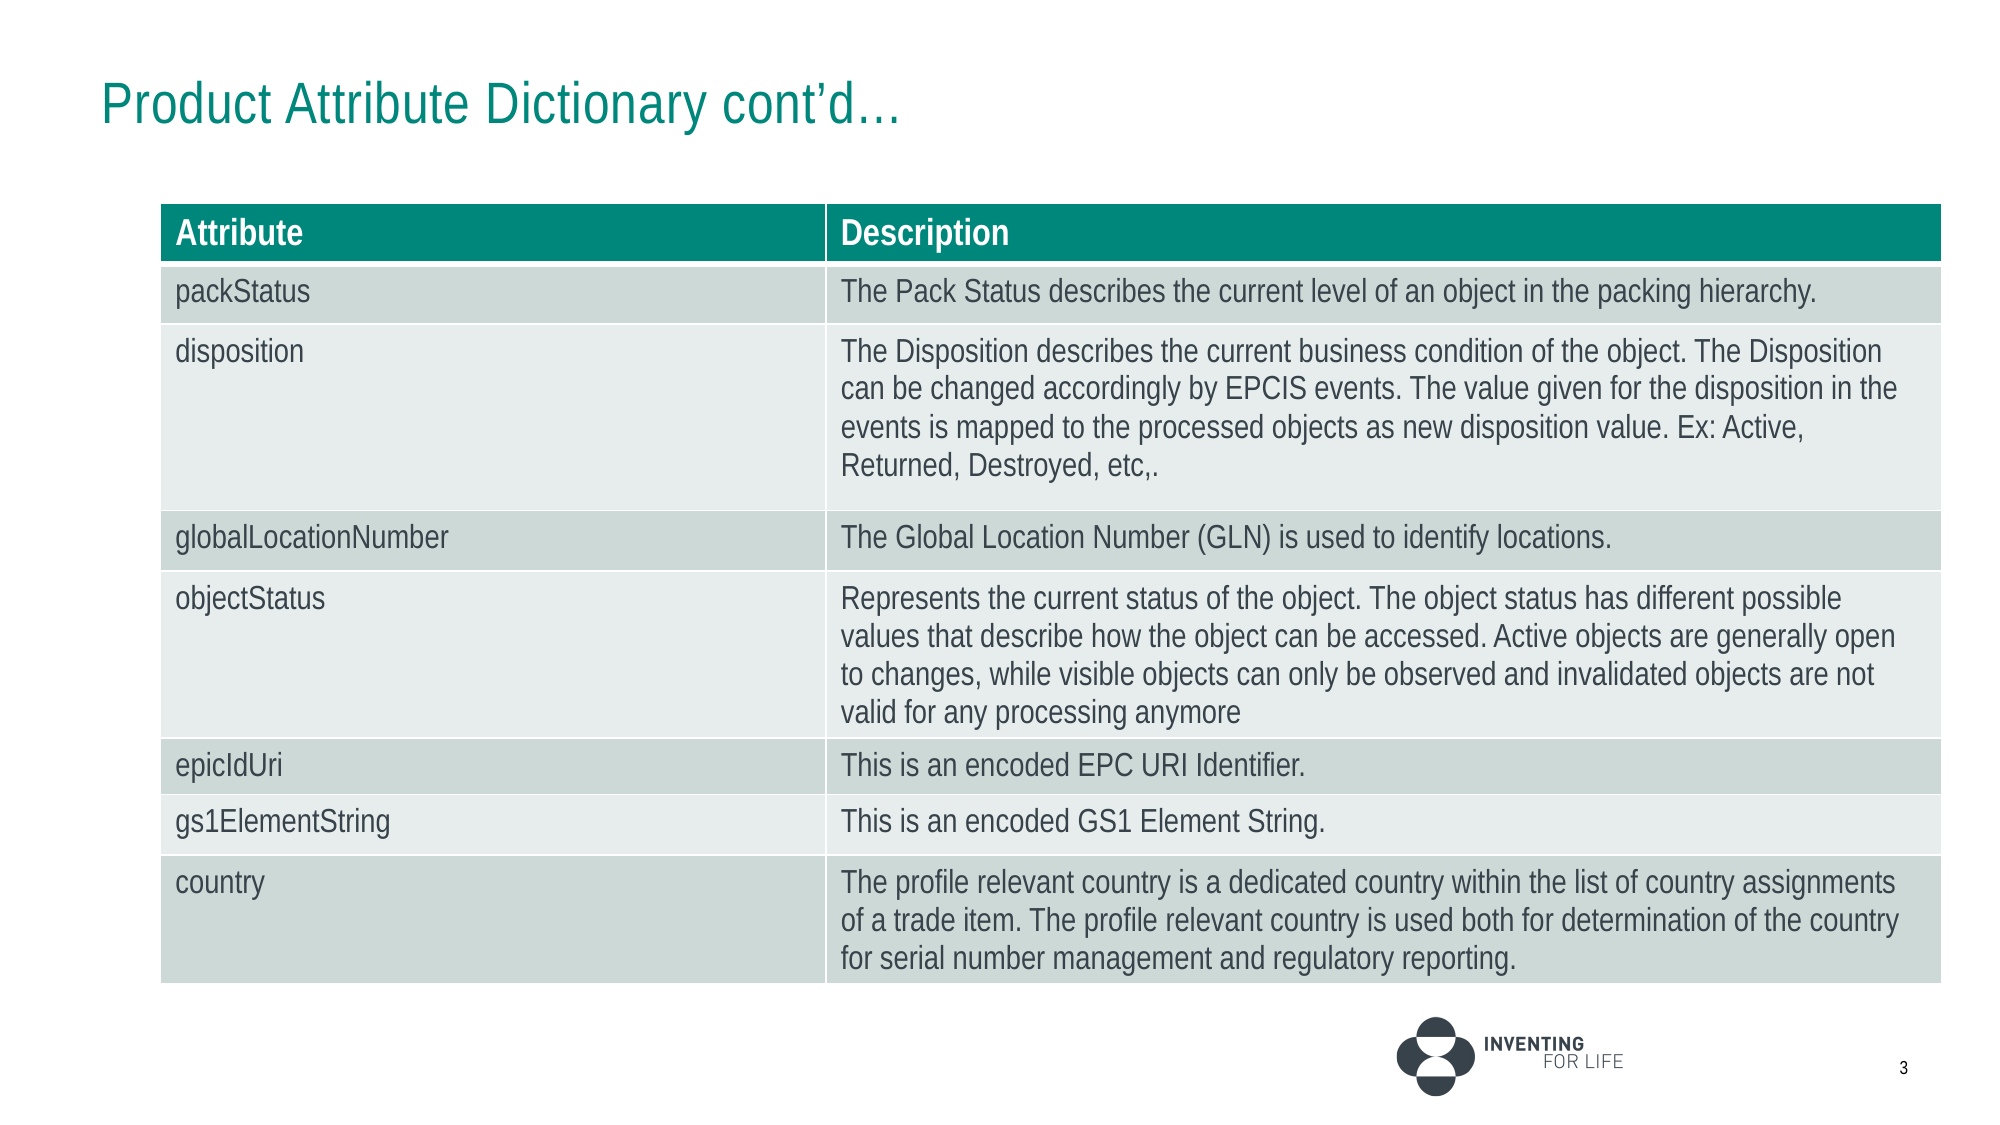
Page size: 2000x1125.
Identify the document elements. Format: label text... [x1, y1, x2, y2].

title Product Attribute Dictionary cont’d… [101, 70, 1900, 247]
table_cell The profile relevant country is a dedicated country within the list of country assignments of a trade item. The profile relevant country is used both for determination of the country for serial number management and regulatory reporting. [827, 856, 1941, 983]
table_cell country [161, 856, 825, 983]
table_cell packStatus [161, 267, 825, 323]
table_cell gs1ElementString [161, 795, 825, 854]
table_cell globalLocationNumber [161, 511, 825, 570]
slide_number 3 [1847, 1055, 1909, 1103]
picture [1391, 1013, 1628, 1098]
table_cell This is an encoded EPC URI Identifier. [827, 739, 1941, 794]
table_cell This is an encoded GS1 Element String. [827, 795, 1941, 854]
table_cell Represents the current status of the object. The object status has different possible values that describe how the object can be accessed. Active objects are generally open to changes, while visible objects can only be observed and invalidated objects are not valid for any processing anymore [827, 572, 1941, 737]
table_cell The Global Location Number (GLN) is used to identify locations. [827, 511, 1941, 570]
table_cell The Pack Status describes the current level of an object in the packing hierarchy. [827, 267, 1941, 323]
table_cell epicIdUri [161, 739, 825, 794]
table_cell disposition [161, 325, 825, 510]
table_cell objectStatus [161, 572, 825, 737]
table_header Attribute [161, 204, 825, 261]
table_cell The Disposition describes the current business condition of the object. The Disposition can be changed accordingly by EPCIS events. The value given for the disposition in the events is mapped to the processed objects as new disposition value. Ex: Active, Returned, Destroyed, etc,. [827, 325, 1941, 510]
table_header Description [827, 204, 1941, 261]
